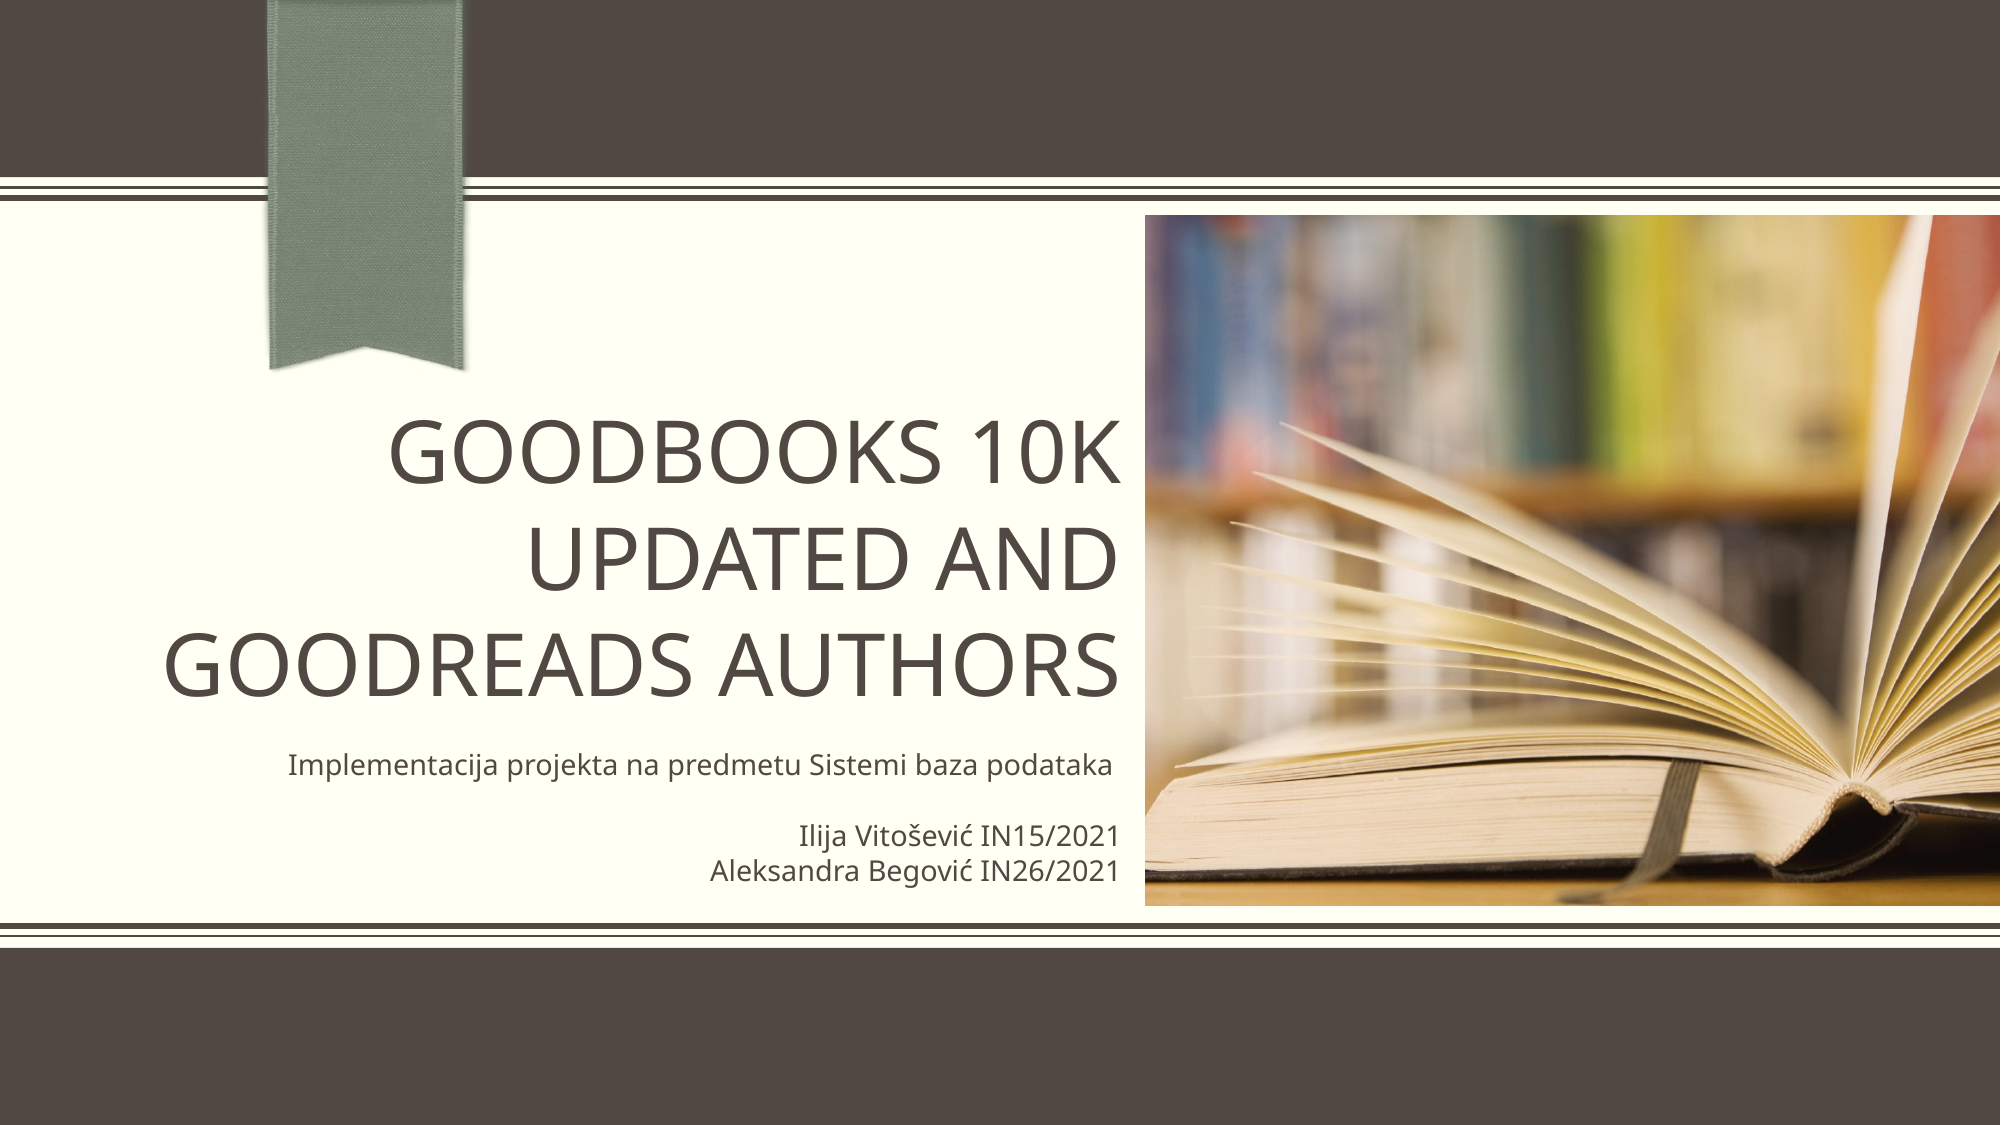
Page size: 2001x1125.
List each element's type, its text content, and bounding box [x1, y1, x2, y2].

picture [1145, 214, 2000, 906]
title Goodbooks 10k Updated and Goodreads Authors [139, 376, 1122, 740]
subtitle Implementacija projekta na predmetu Sistemi baza podataka Ilija Vitošević IN15/2021 Aleksandra Begović IN26/2021 [139, 740, 1122, 897]
